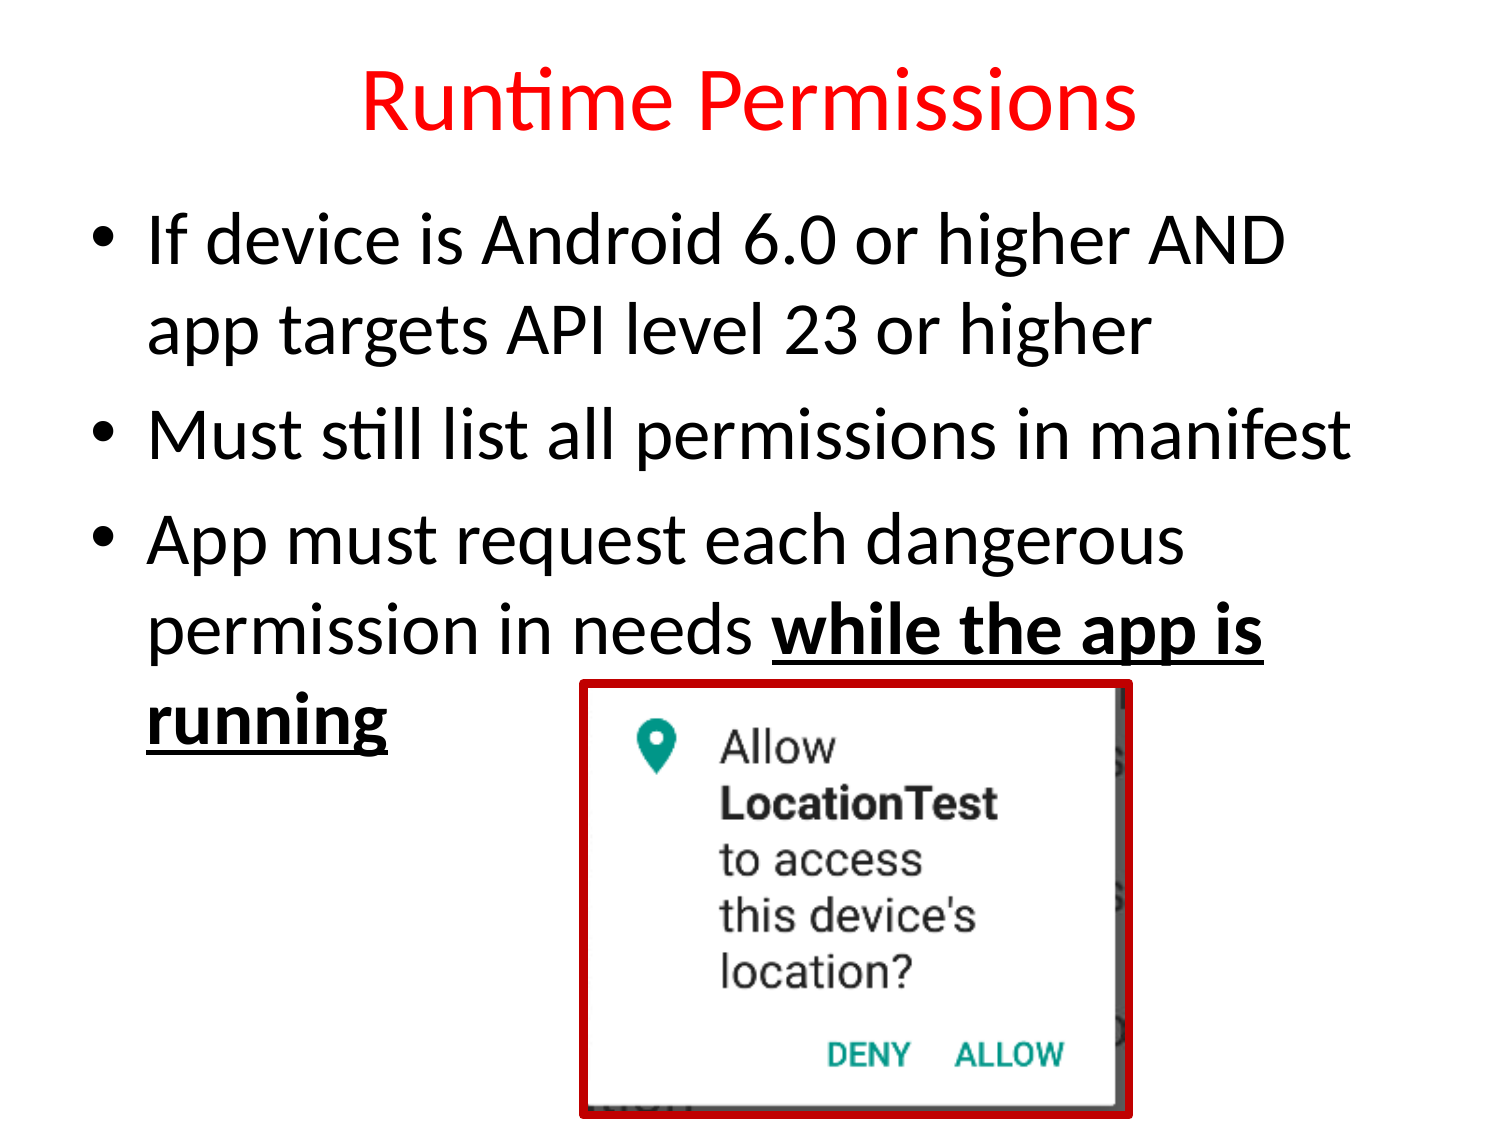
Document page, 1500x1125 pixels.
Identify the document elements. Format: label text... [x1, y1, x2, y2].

picture [587, 687, 1126, 1112]
list If device is Android 6.0 or higher AND app targets API level 23 or higher Must still list all permissions in manifest App must request each dangerous permission in needs while the app is running [75, 182, 1425, 1038]
title Runtime Permissions [75, 0, 1425, 182]
